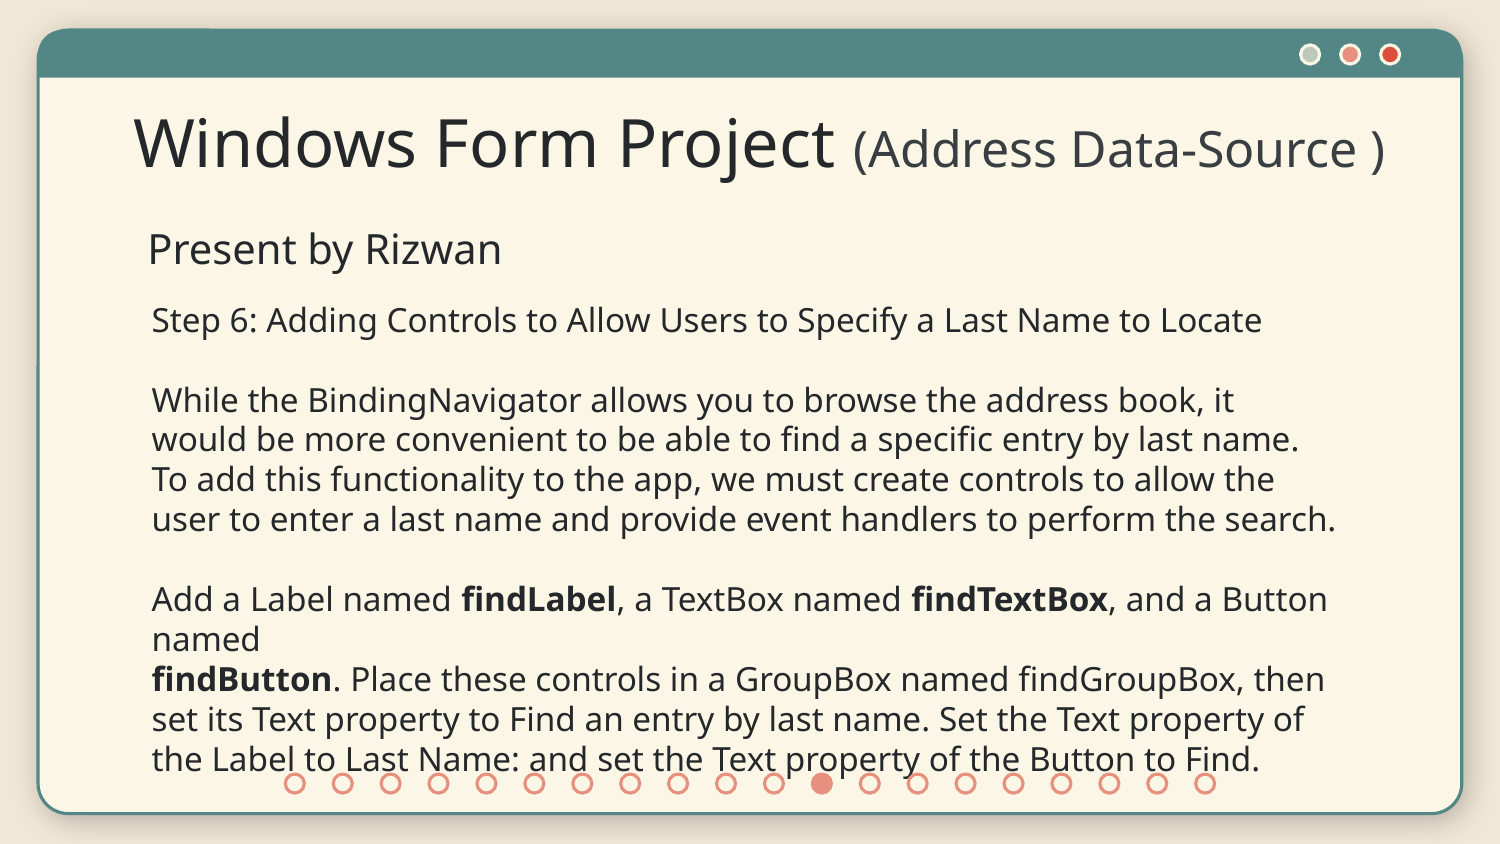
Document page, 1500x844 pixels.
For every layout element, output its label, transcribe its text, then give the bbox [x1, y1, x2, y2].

subtitle Step 6: Adding Controls to Allow Users to Specify a Last Name to Locate While the BindingNavigator allows you to browse the address book, it would be more convenient to be able to find a specific entry by last name. To add this functionality to the app, we must create controls to allow the user to enter a last name and provide event handlers to perform the search. Add a Label named findLabel, a TextBox named findTextBox, and a Button named findButton. Place these controls in a GroupBox named findGroupBox, then set its Text property to Find an entry by last name. Set the Text property of the Label to Last Name: and set the Text property of the Button to Find. [136, 283, 1355, 770]
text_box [284, 773, 1215, 794]
subtitle Present by Rizwan [132, 212, 764, 289]
title Windows Form Project (Address Data-Source ) [118, 85, 1421, 180]
